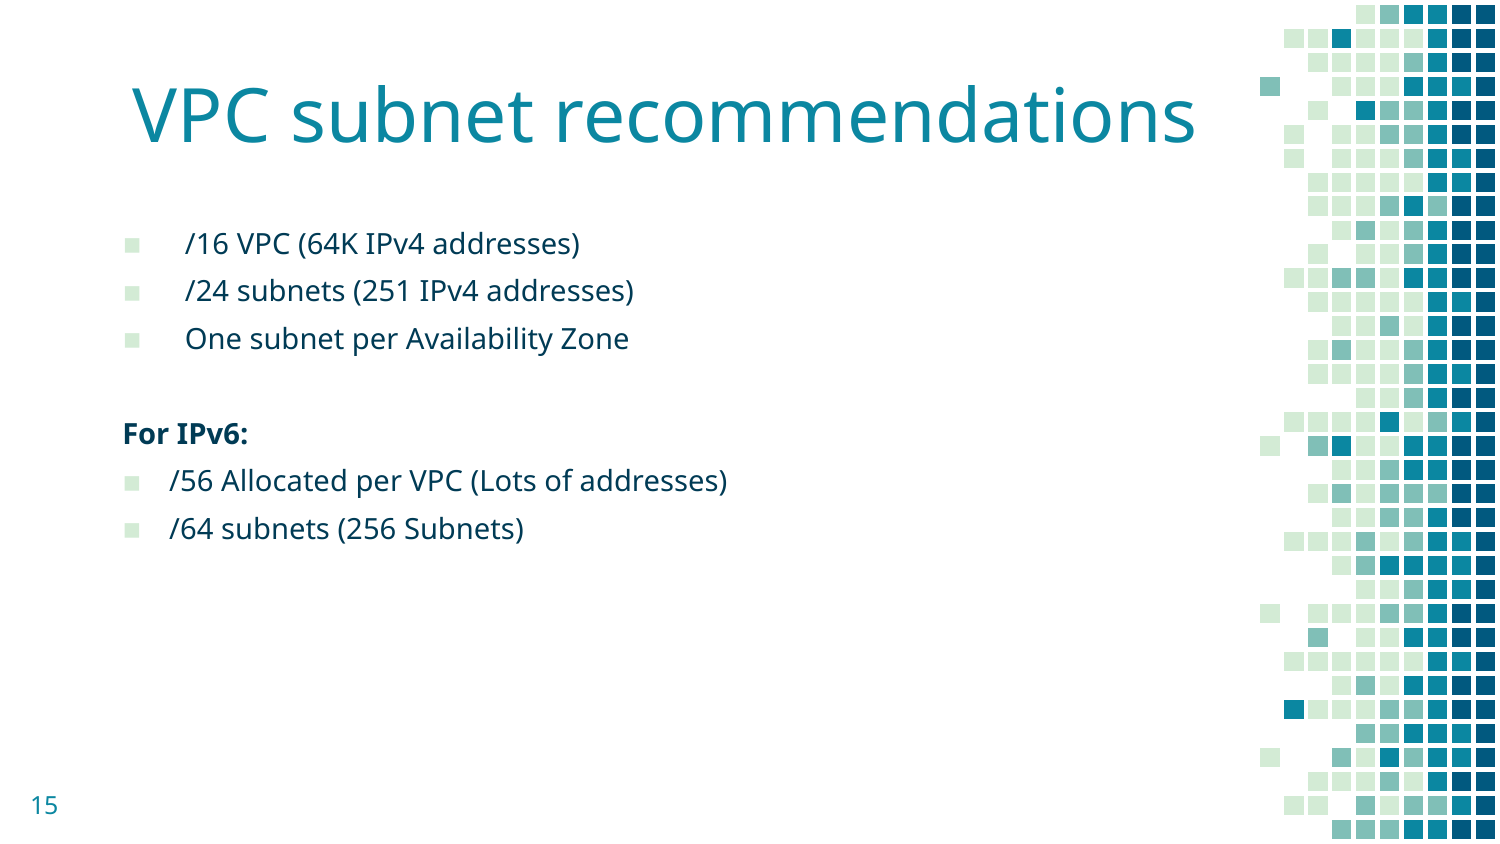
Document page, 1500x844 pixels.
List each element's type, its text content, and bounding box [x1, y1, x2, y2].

list /16 VPC (64K IPv4 addresses) /24 subnets (251 IPv4 addresses) One subnet per Availability Zone For IPv6: /56 Allocated per VPC (Lots of addresses) /64 subnets (256 Subnets) [94, 210, 1251, 755]
slide_number 15 [15, 774, 105, 839]
title VPC subnet recommendations [117, 31, 1227, 173]
